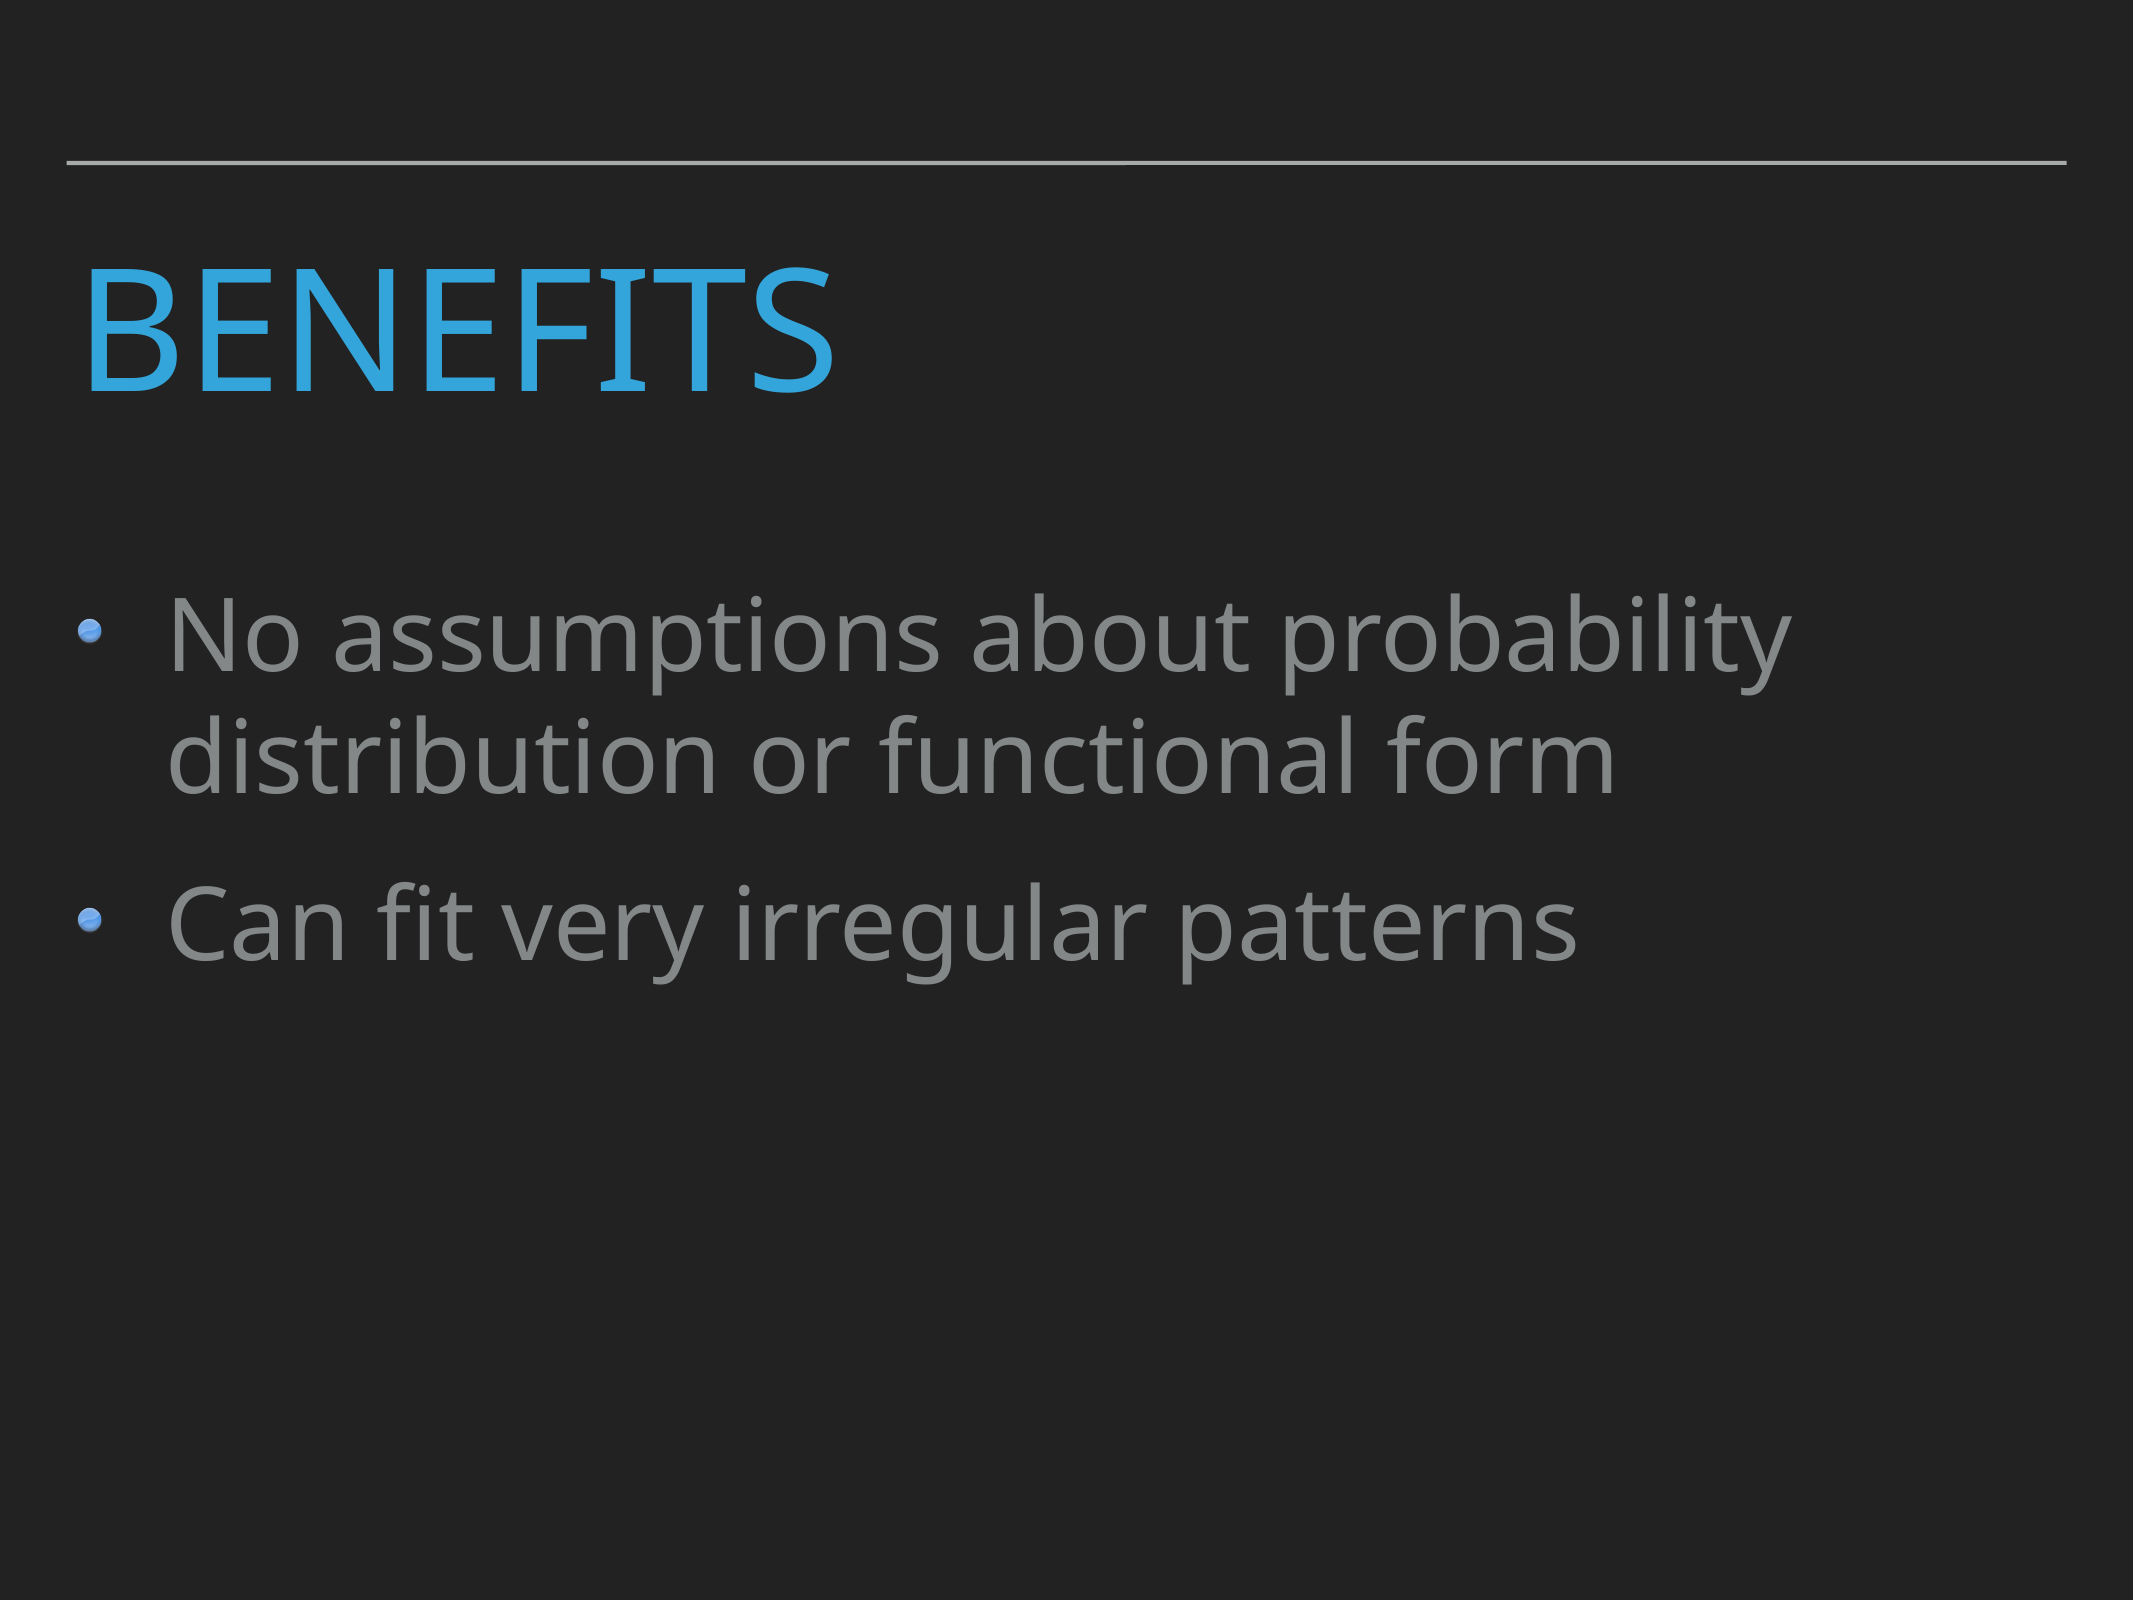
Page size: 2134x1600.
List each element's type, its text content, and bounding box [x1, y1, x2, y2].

title Benefits [66, 251, 2068, 445]
list No assumptions about probability distribution or functional form Can fit very irregular patterns [66, 560, 2068, 1156]
picture [75, 905, 104, 934]
picture [75, 616, 104, 645]
